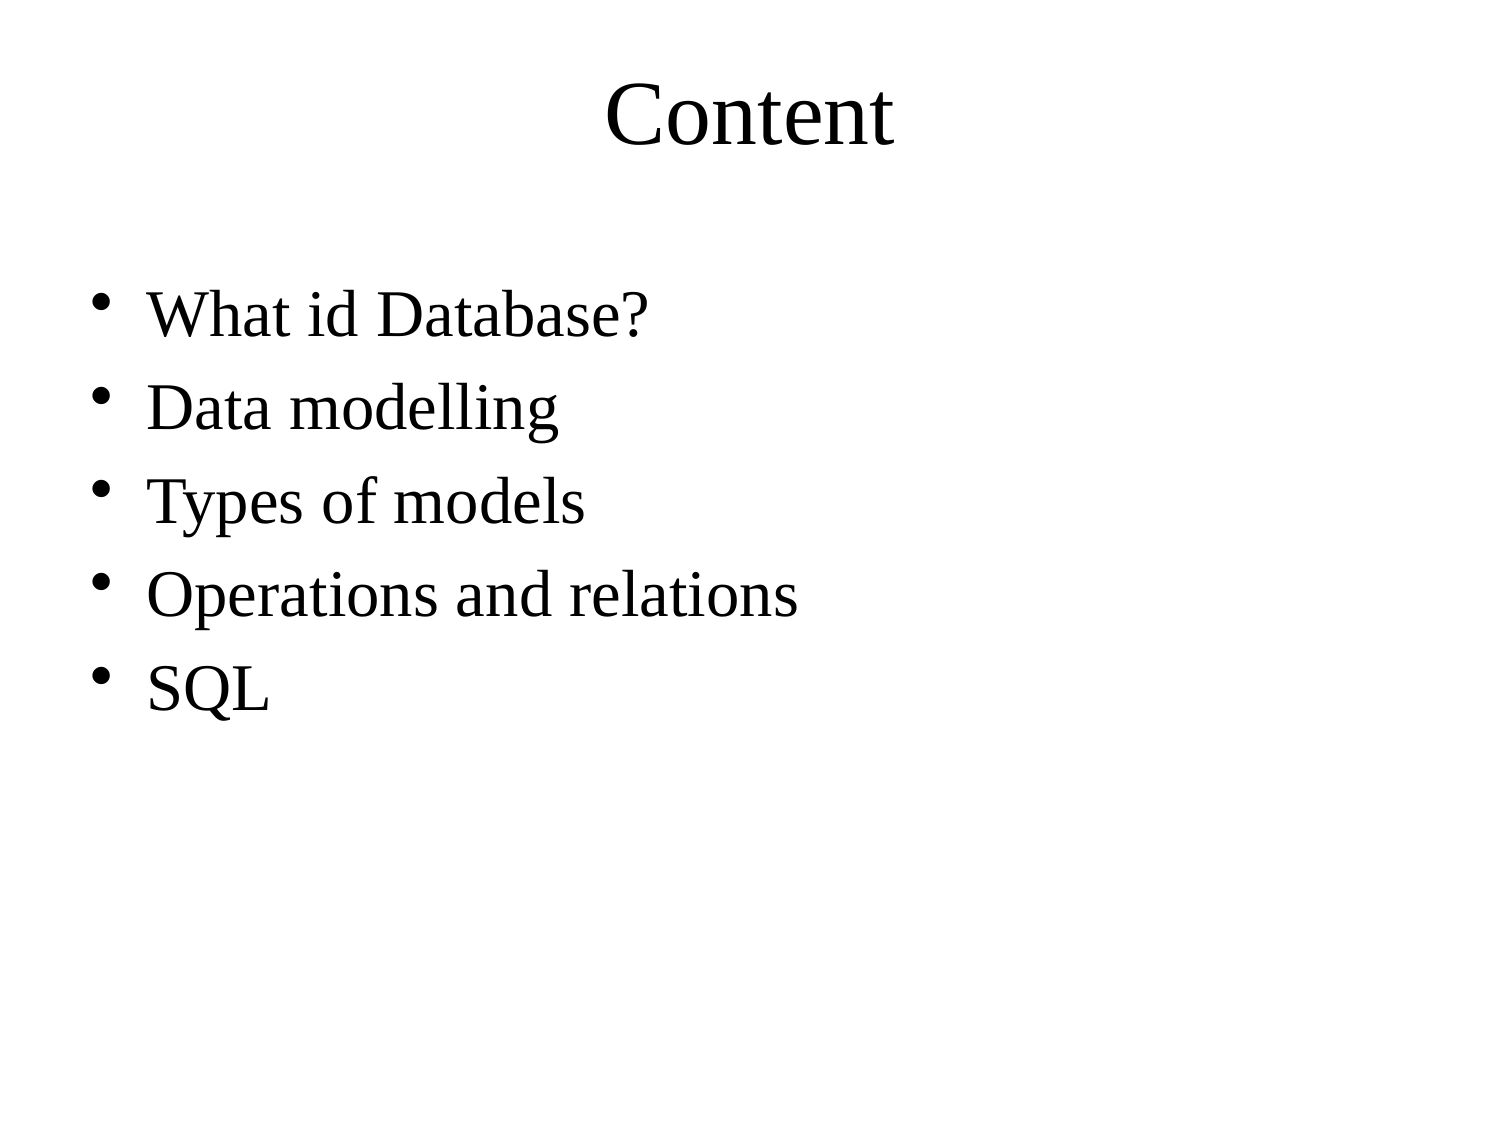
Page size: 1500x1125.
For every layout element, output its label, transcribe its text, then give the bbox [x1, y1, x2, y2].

list What id Database? Data modelling Types of models Operations and relations SQL [75, 262, 1425, 1005]
title Content [75, 45, 1425, 233]
